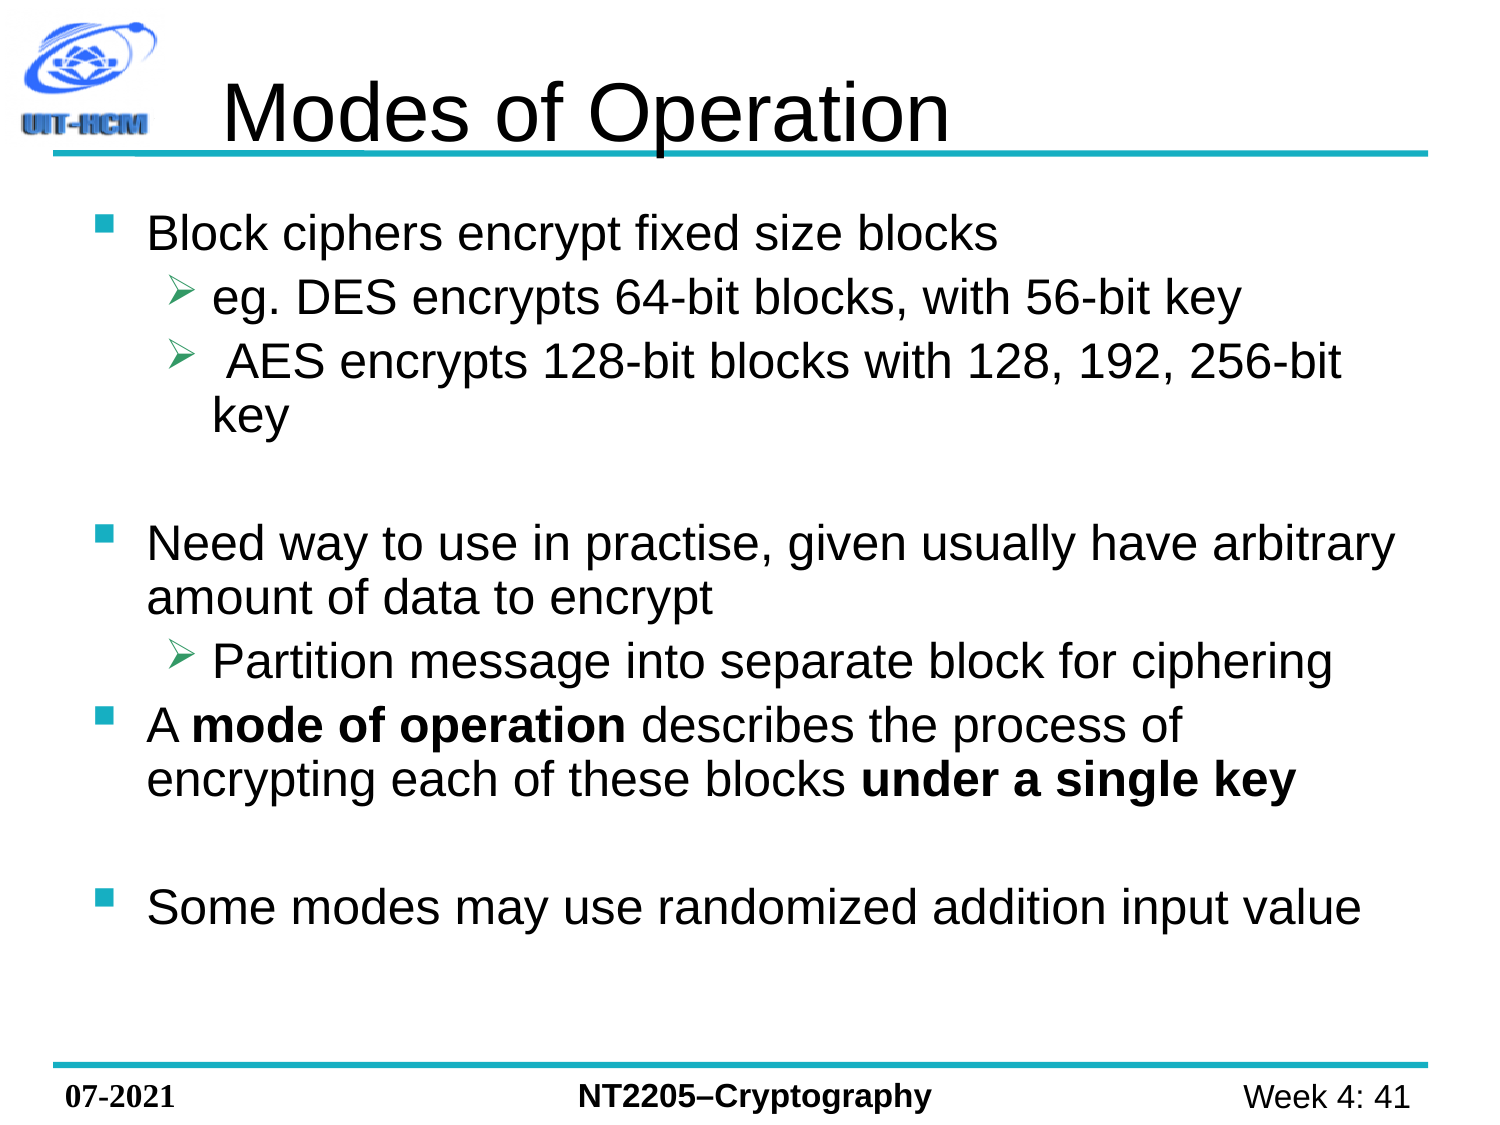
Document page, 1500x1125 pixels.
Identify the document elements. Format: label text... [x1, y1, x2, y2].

list Block ciphers encrypt fixed size blocks eg. DES encrypts 64-bit blocks, with 56-bit key AES encrypts 128-bit blocks with 128, 192, 256-bit key Need way to use in practise, given usually have arbitrary amount of data to encrypt Partition message into separate block for ciphering A mode of operation describes the process of encrypting each of these blocks under a single key Some modes may use randomized addition input value [75, 200, 1425, 1010]
title Modes of Operation [206, 42, 1412, 173]
picture [5, 8, 174, 147]
